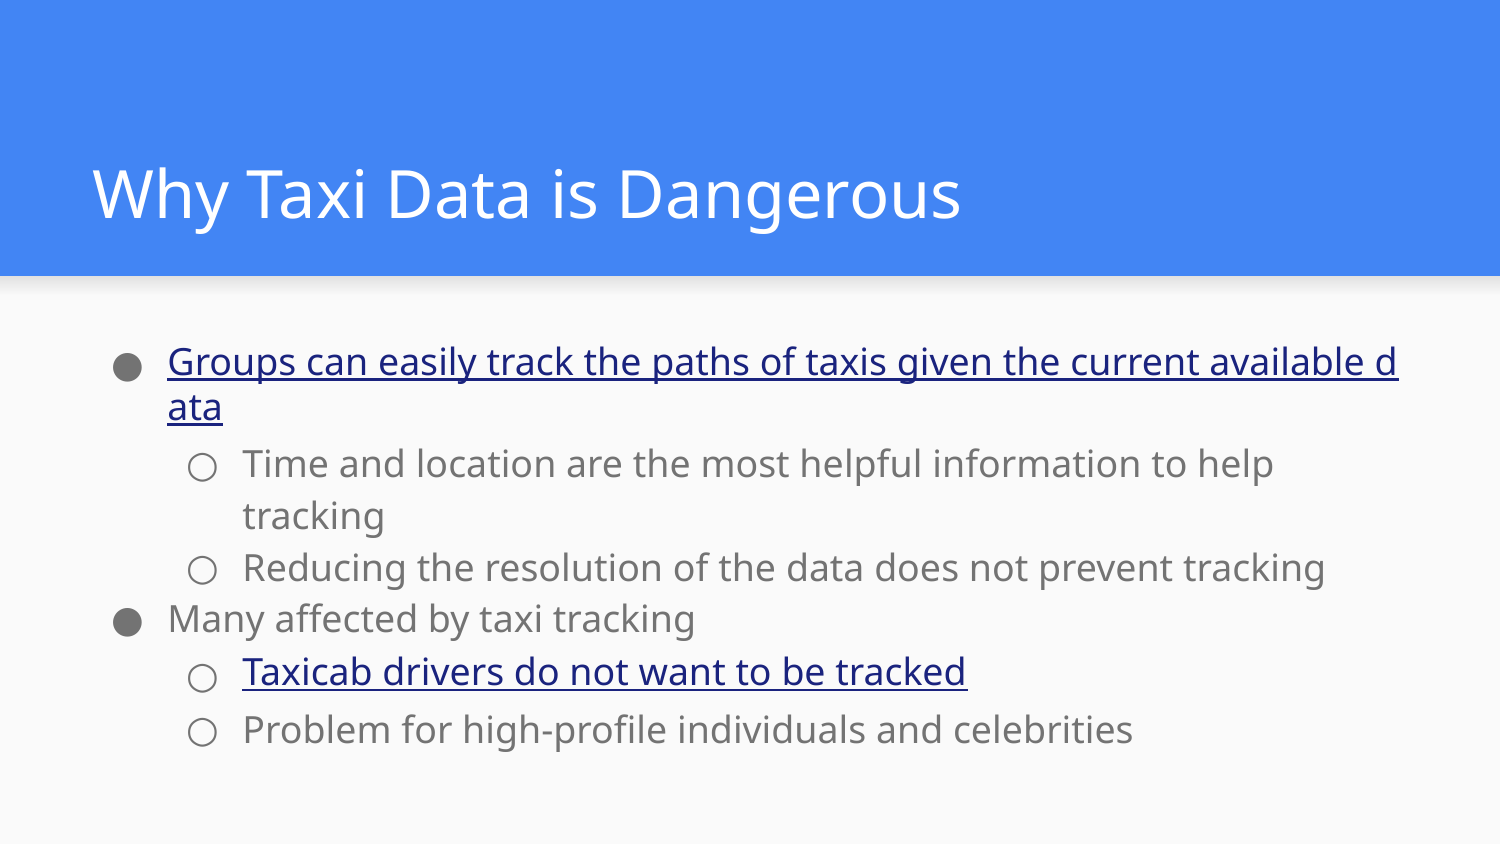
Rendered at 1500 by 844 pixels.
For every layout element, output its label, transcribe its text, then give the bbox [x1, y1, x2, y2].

list Groups can easily track the paths of taxis given the current available data Time and location are the most helpful information to help tracking Reducing the resolution of the data does not prevent tracking Many affected by taxi tracking Taxicab drivers do not want to be tracked Problem for high-profile individuals and celebrities [77, 314, 1427, 760]
title Why Taxi Data is Dangerous [77, 121, 1427, 248]
